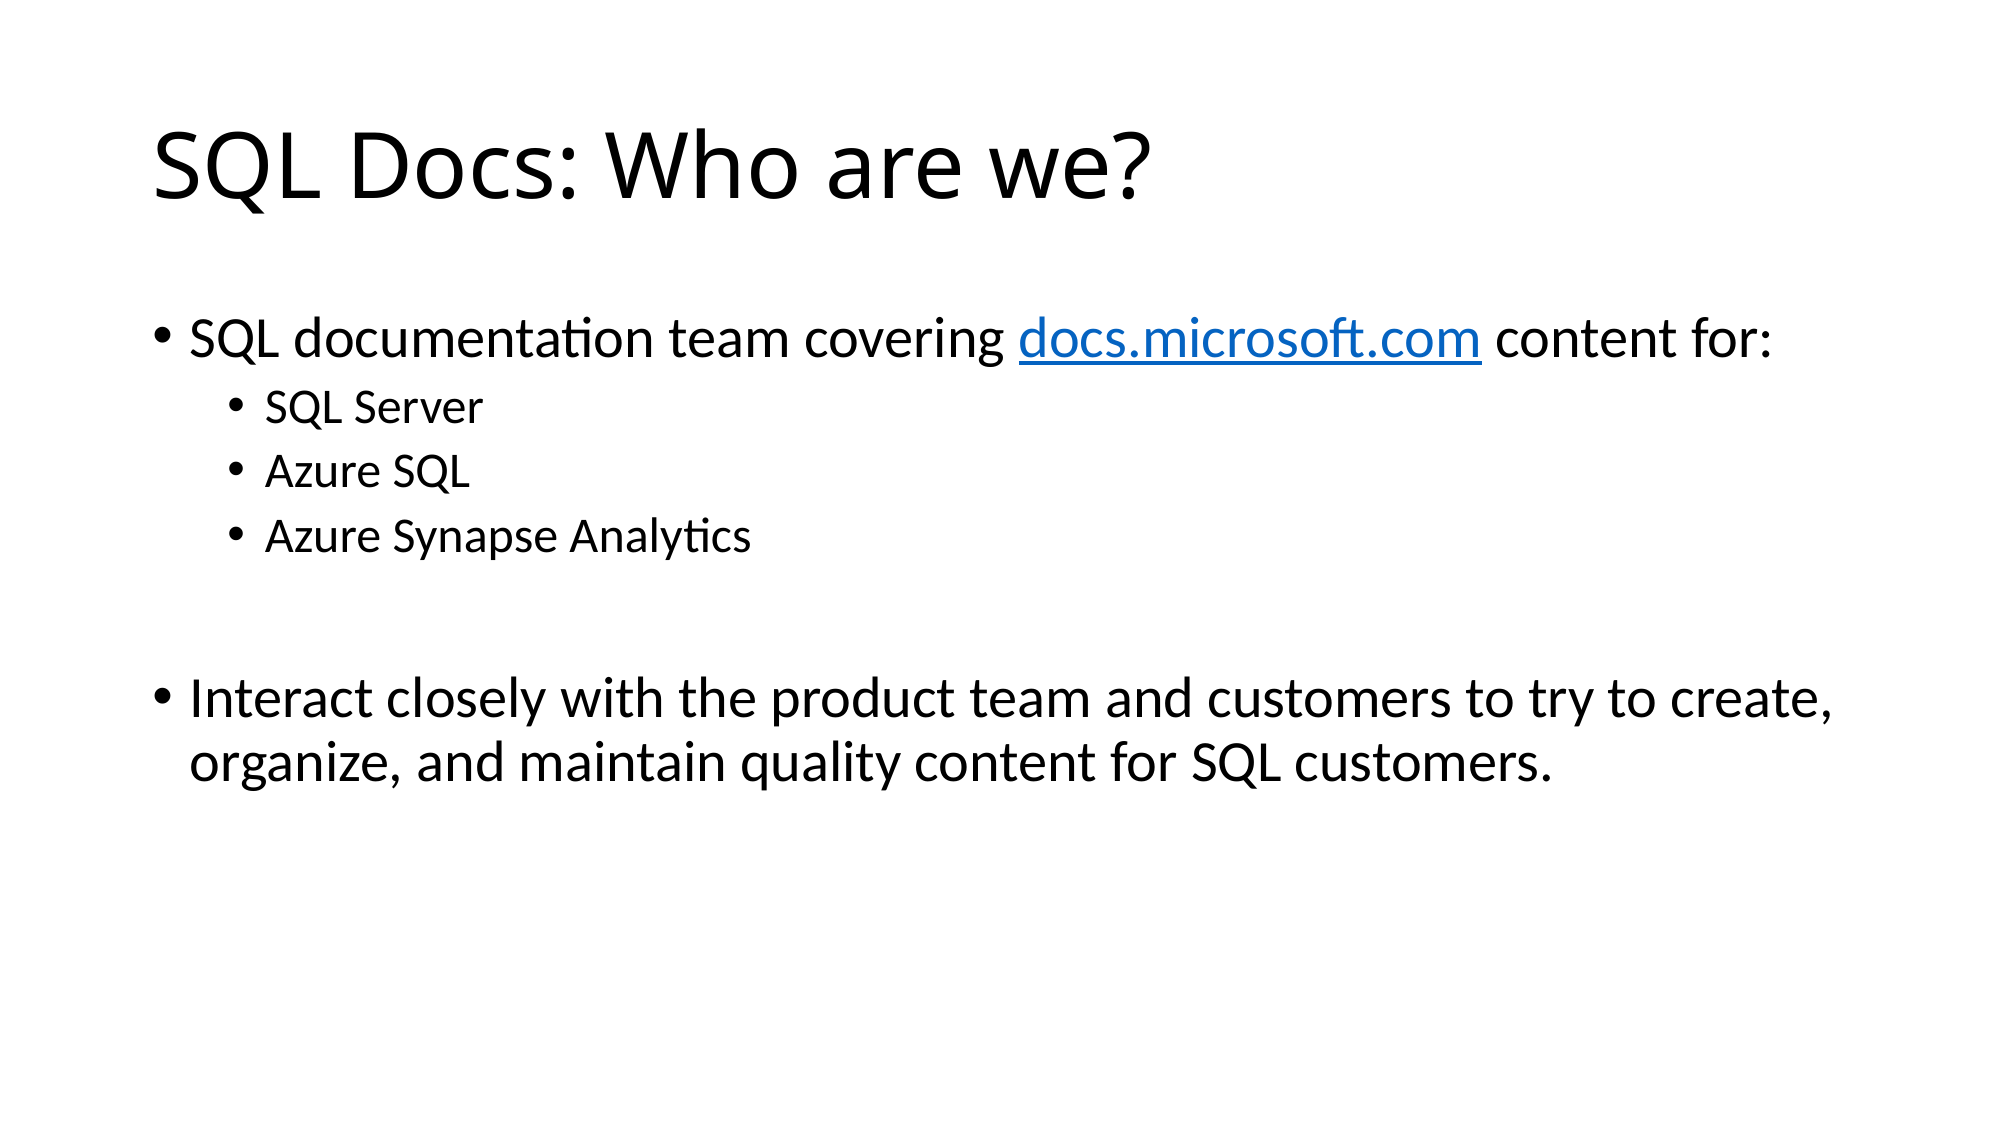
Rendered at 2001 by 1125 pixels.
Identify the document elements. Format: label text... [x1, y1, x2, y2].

list SQL documentation team covering docs.microsoft.com content for: SQL Server Azure SQL Azure Synapse Analytics Interact closely with the product team and customers to try to create, organize, and maintain quality content for SQL customers. [137, 299, 1863, 1014]
title SQL Docs: Who are we? [137, 59, 1863, 278]
